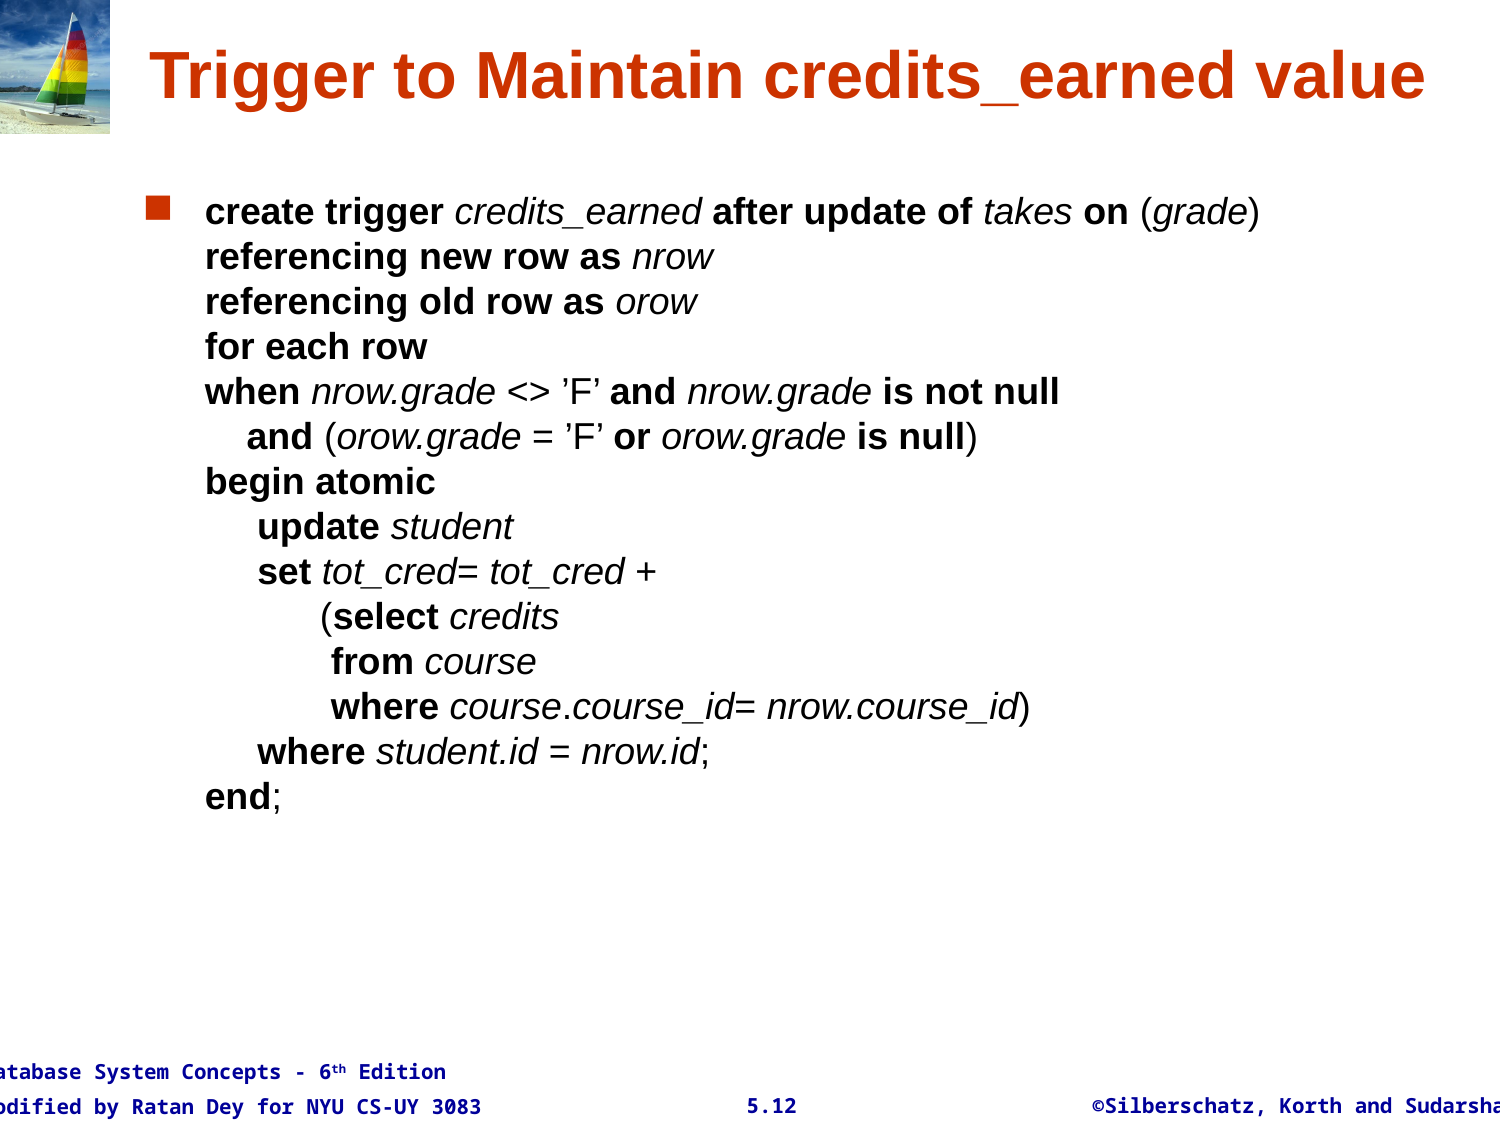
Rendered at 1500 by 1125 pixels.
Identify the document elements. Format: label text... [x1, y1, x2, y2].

picture [0, 0, 110, 134]
list create trigger credits_earned after update of takes on (grade) referencing new row as nrow referencing old row as orow for each row when nrow.grade <> ’F’ and nrow.grade is not null and (orow.grade = ’F’ or orow.grade is null) begin atomic update student set tot_cred= tot_cred + (select credits from course where course.course_id= nrow.course_id) where student.id = nrow.id; end; [133, 179, 1391, 985]
title Trigger to Maintain credits_earned value [125, 18, 1452, 120]
